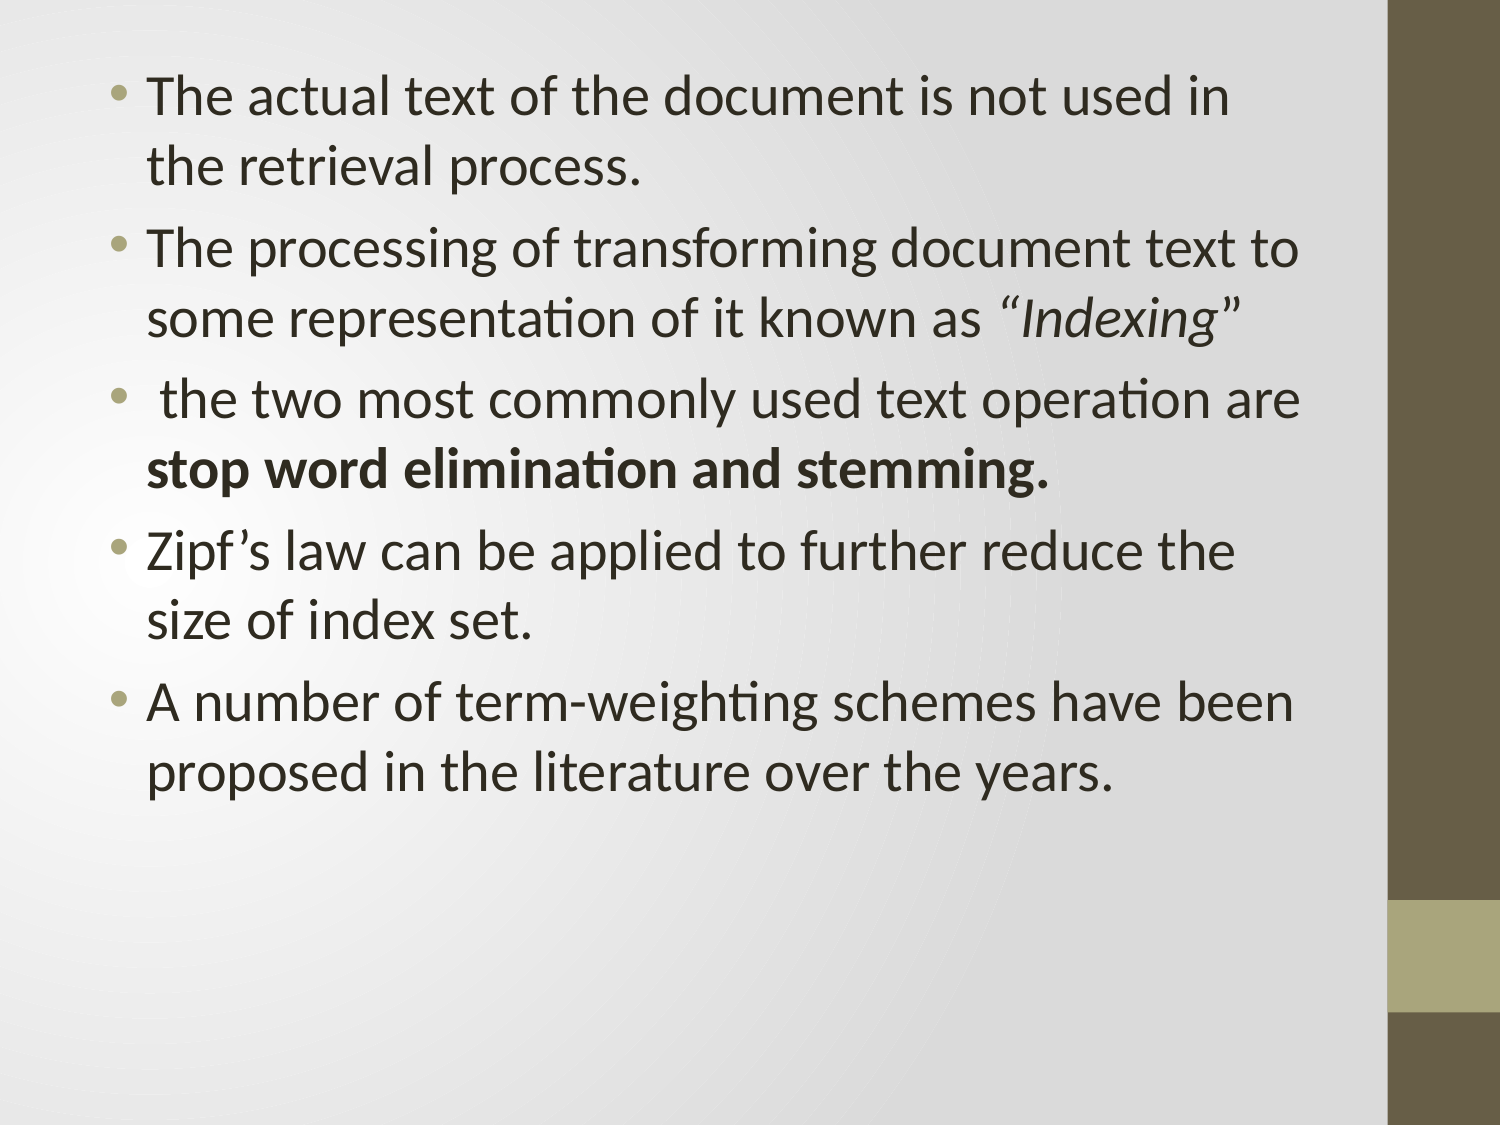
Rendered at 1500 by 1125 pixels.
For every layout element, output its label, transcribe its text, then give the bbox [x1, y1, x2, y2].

list The actual text of the document is not used in the retrieval process. The processing of transforming document text to some representation of it known as “Indexing” the two most commonly used text operation are stop word elimination and stemming. Zipf’s law can be applied to further reduce the size of index set. A number of term-weighting schemes have been proposed in the literature over the years. [75, 50, 1325, 1050]
